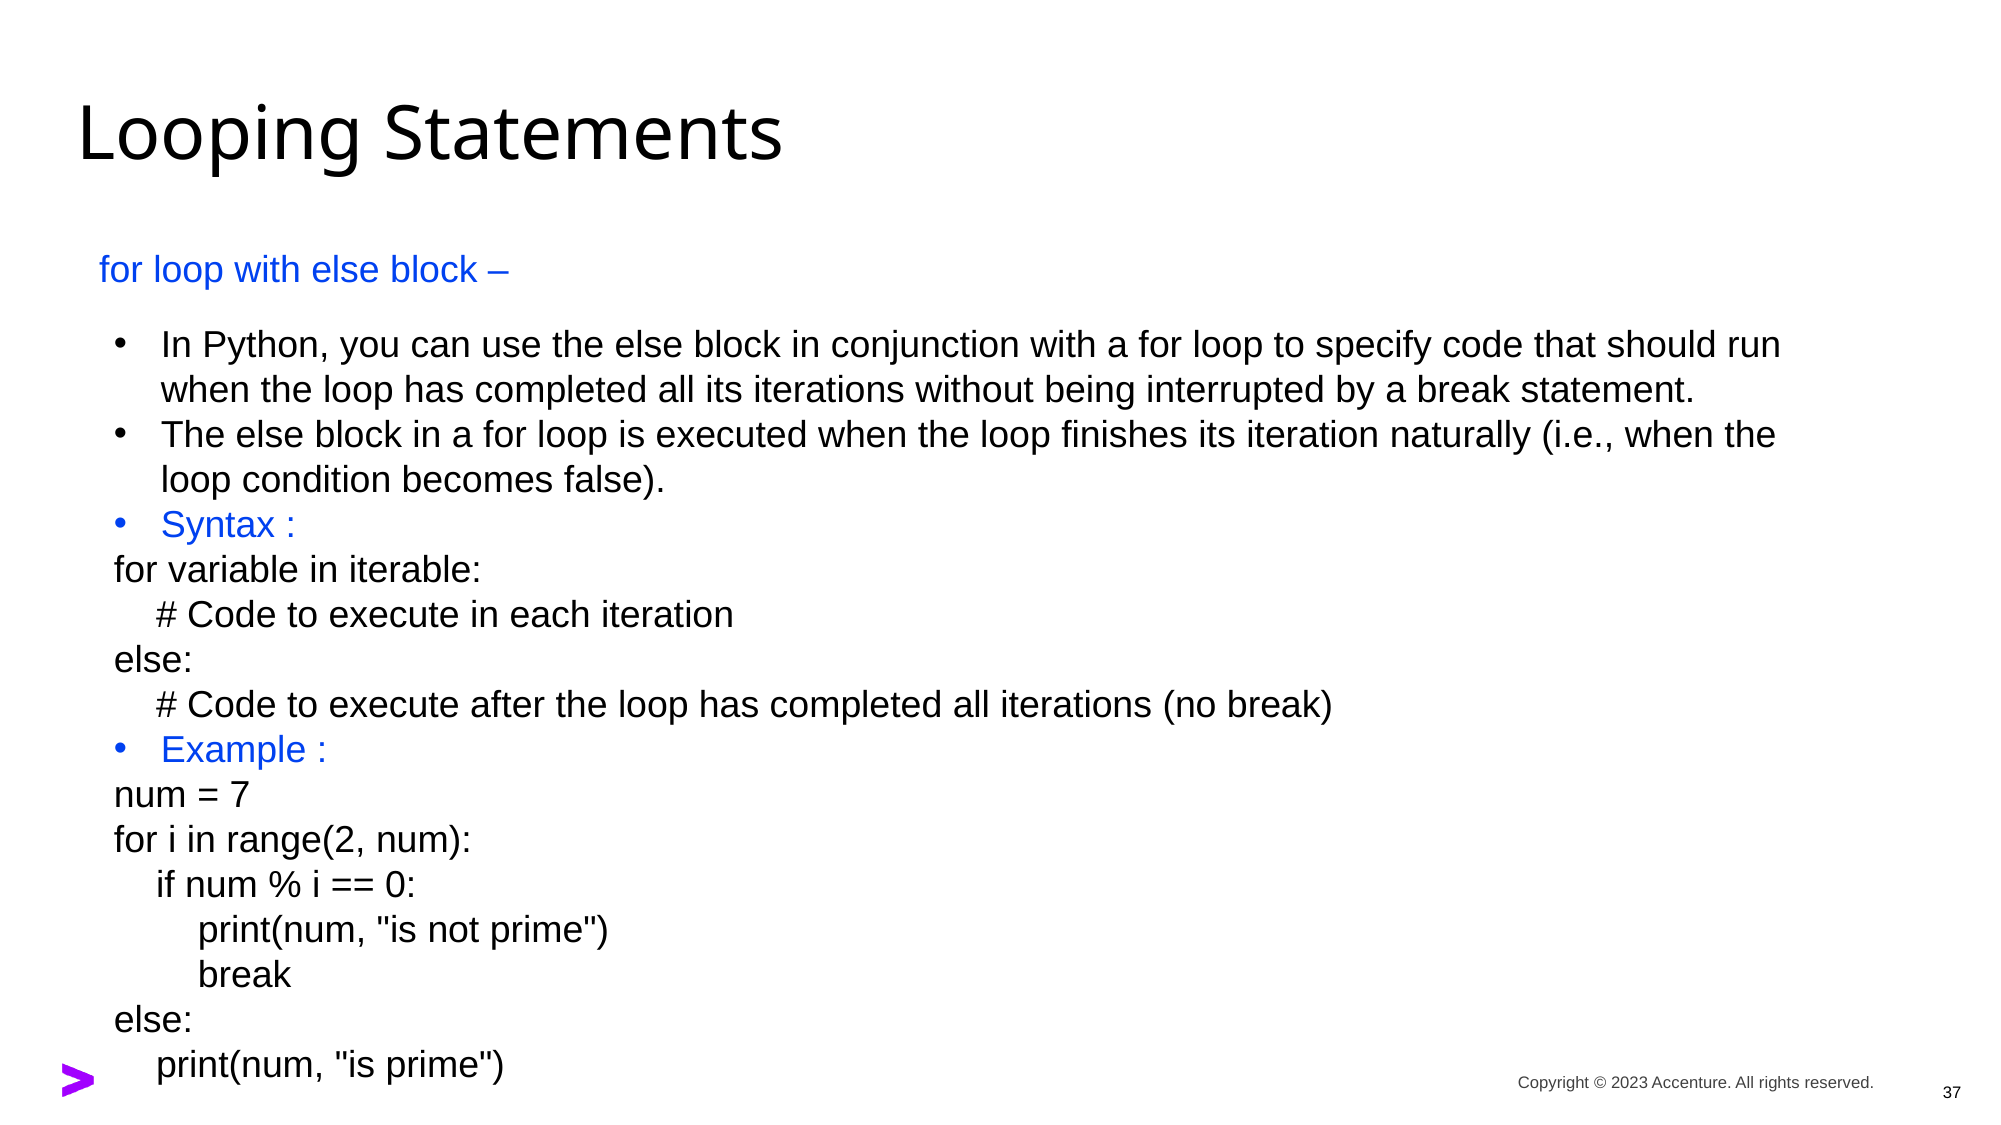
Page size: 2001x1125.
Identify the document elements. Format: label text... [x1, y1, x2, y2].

picture [62, 1063, 94, 1097]
slide_number 37 [1921, 1075, 1984, 1110]
title Looping Statements [62, 56, 1938, 218]
text_box In Python, you can use the else block in conjunction with a for loop to specify code that should run when the loop has completed all its iterations without being interrupted by a break statement. The else block in a for loop is executed when the loop finishes its iteration naturally (i.e., when the loop condition becomes false). Syntax : for variable in iterable: # Code to execute in each iteration else: # Code to execute after the loop has completed all iterations (no break) Example : num = 7 for i in range(2, num): if num % i == 0: print(num, "is not prime") break else: print(num, "is prime") [99, 312, 1803, 1125]
text_box for loop with else block – [99, 245, 614, 312]
